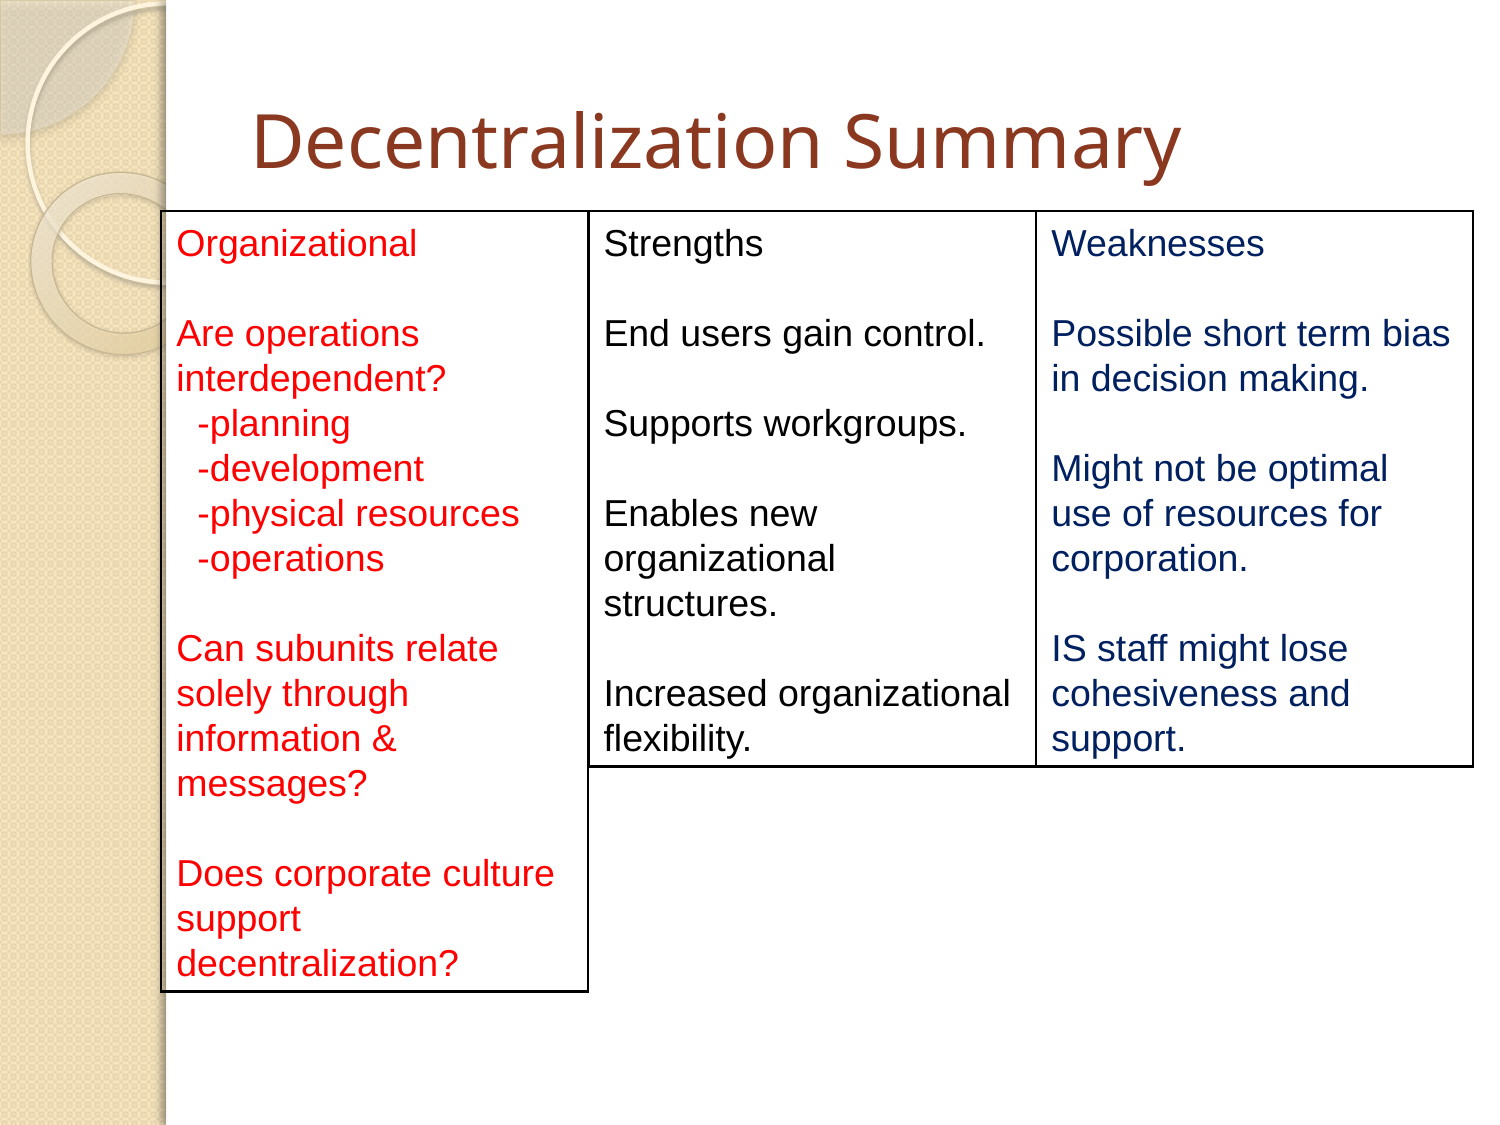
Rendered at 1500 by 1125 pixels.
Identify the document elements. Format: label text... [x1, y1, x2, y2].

title Decentralization Summary [235, 45, 1466, 233]
text_box Organizational Are operations interdependent? -planning -development -physical resources -operations Can subunits relate solely through information & messages? Does corporate culture support decentralization? [161, 211, 589, 992]
text_box Strengths End users gain control. Supports workgroups. Enables new organizational structures. Increased organizational flexibility. [588, 233, 1036, 767]
text_box Weaknesses Possible short term bias in decision making. Might not be optimal use of resources for corporation. IS staff might lose cohesiveness and support. [1036, 211, 1474, 767]
